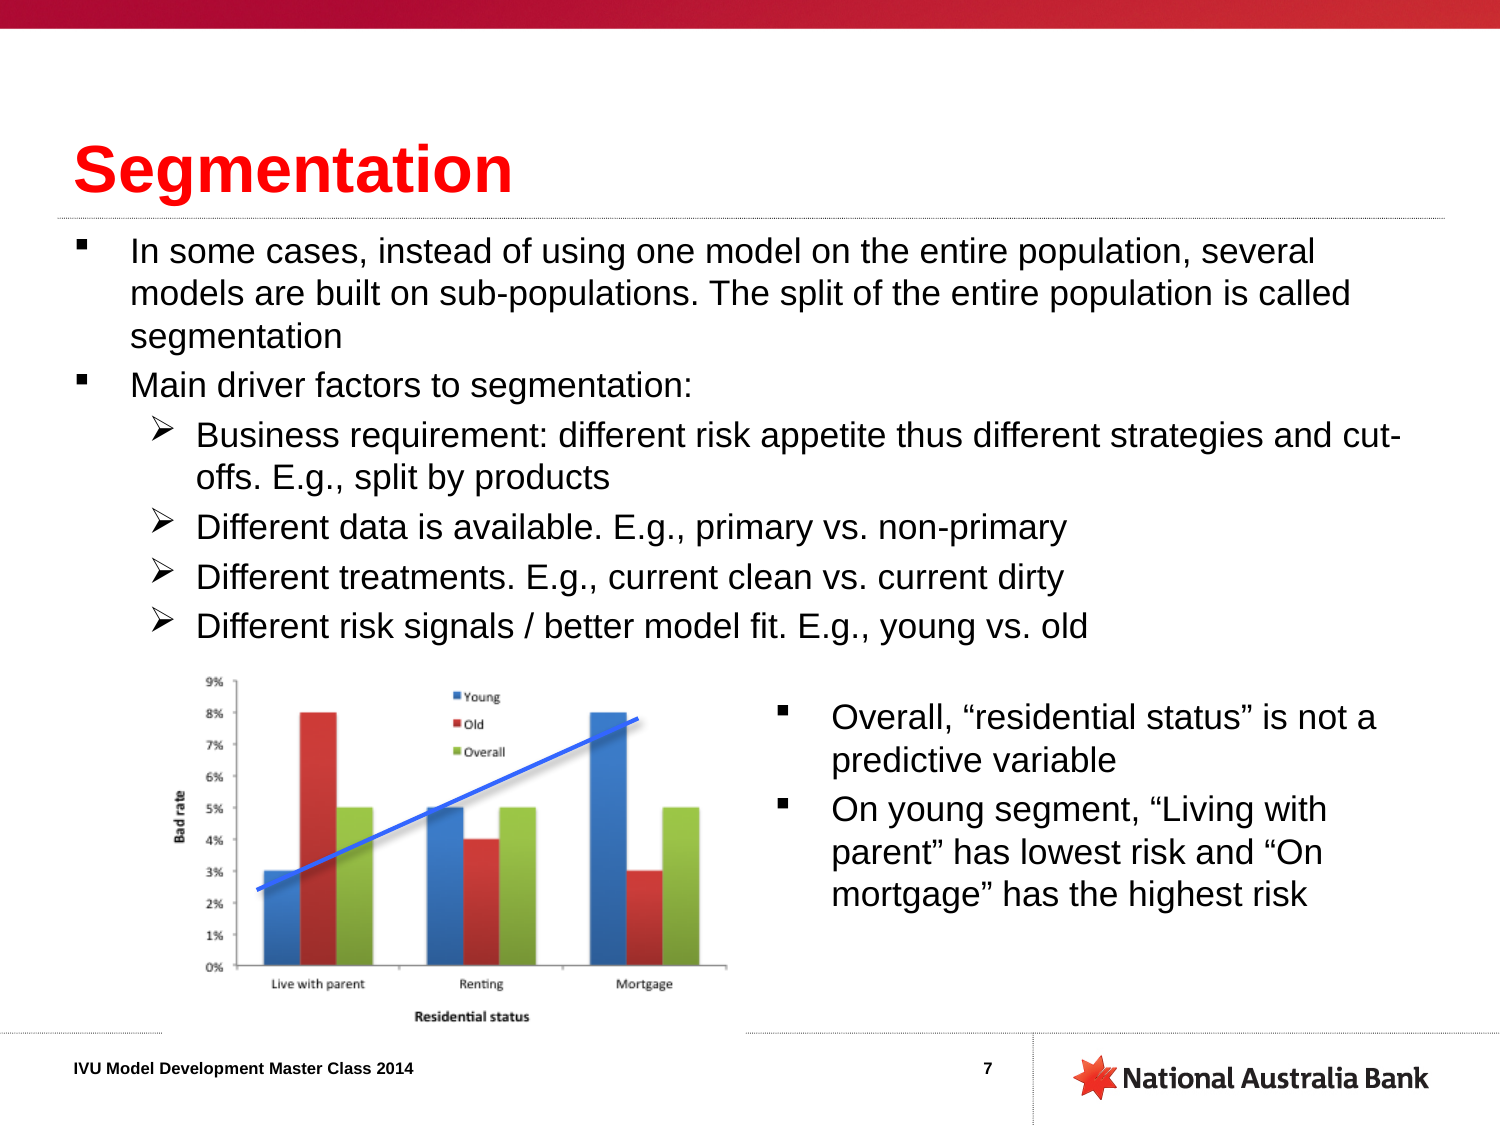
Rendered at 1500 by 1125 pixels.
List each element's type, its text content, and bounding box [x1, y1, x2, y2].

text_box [256, 718, 639, 891]
slide_number 7 [826, 1050, 1008, 1110]
title Segmentation [58, 58, 1447, 214]
text_box Overall, “residential status” is not a predictive variable On young segment, “Living with parent” has lowest risk and “On mortgage” has the highest risk [759, 686, 1458, 1019]
picture [0, 0, 1500, 1125]
list In some cases, instead of using one model on the entire population, several models are built on sub-populations. The split of the entire population is called segmentation Main driver factors to segmentation: Business requirement: different risk appetite thus different strategies and cut-offs. E.g., split by products Different data is available. E.g., primary vs. non-primary Different treatments. E.g., current clean vs. current dirty Different risk signals / better model fit. E.g., young vs. old [58, 220, 1447, 670]
